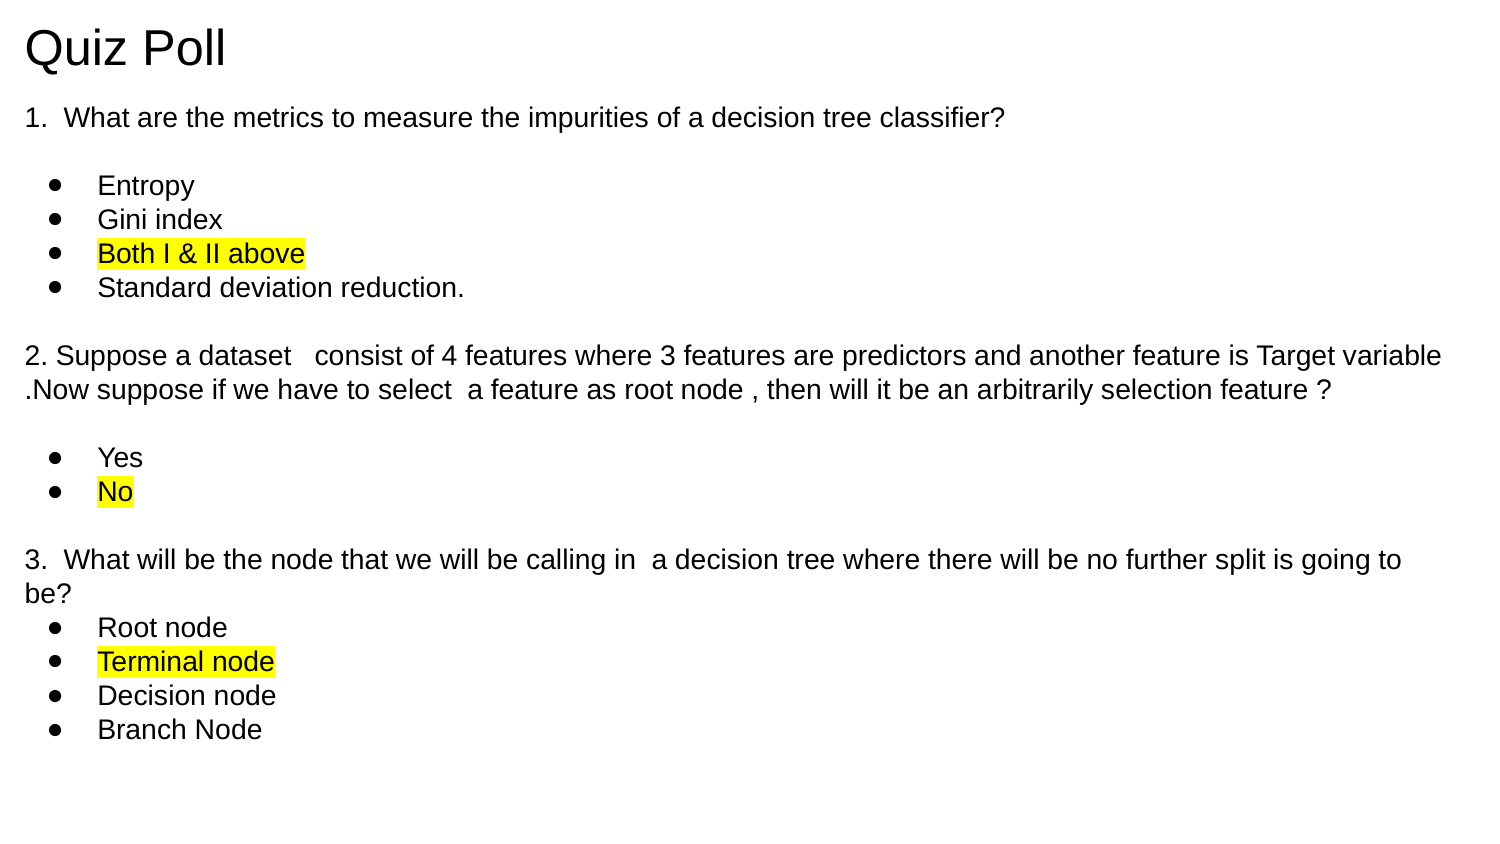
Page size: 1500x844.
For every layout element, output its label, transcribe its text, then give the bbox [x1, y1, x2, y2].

text_box 1. What are the metrics to measure the impurities of a decision tree classifier? Entropy Gini index Both I & II above Standard deviation reduction. 2. Suppose a dataset consist of 4 features where 3 features are predictors and another feature is Target variable .Now suppose if we have to select a feature as root node , then will it be an arbitrarily selection feature ? Yes No 3. What will be the node that we will be calling in a decision tree where there will be no further split is going to be? Root node Terminal node Decision node Branch Node [9, 84, 1462, 829]
title Quiz Poll [9, 0, 1408, 84]
